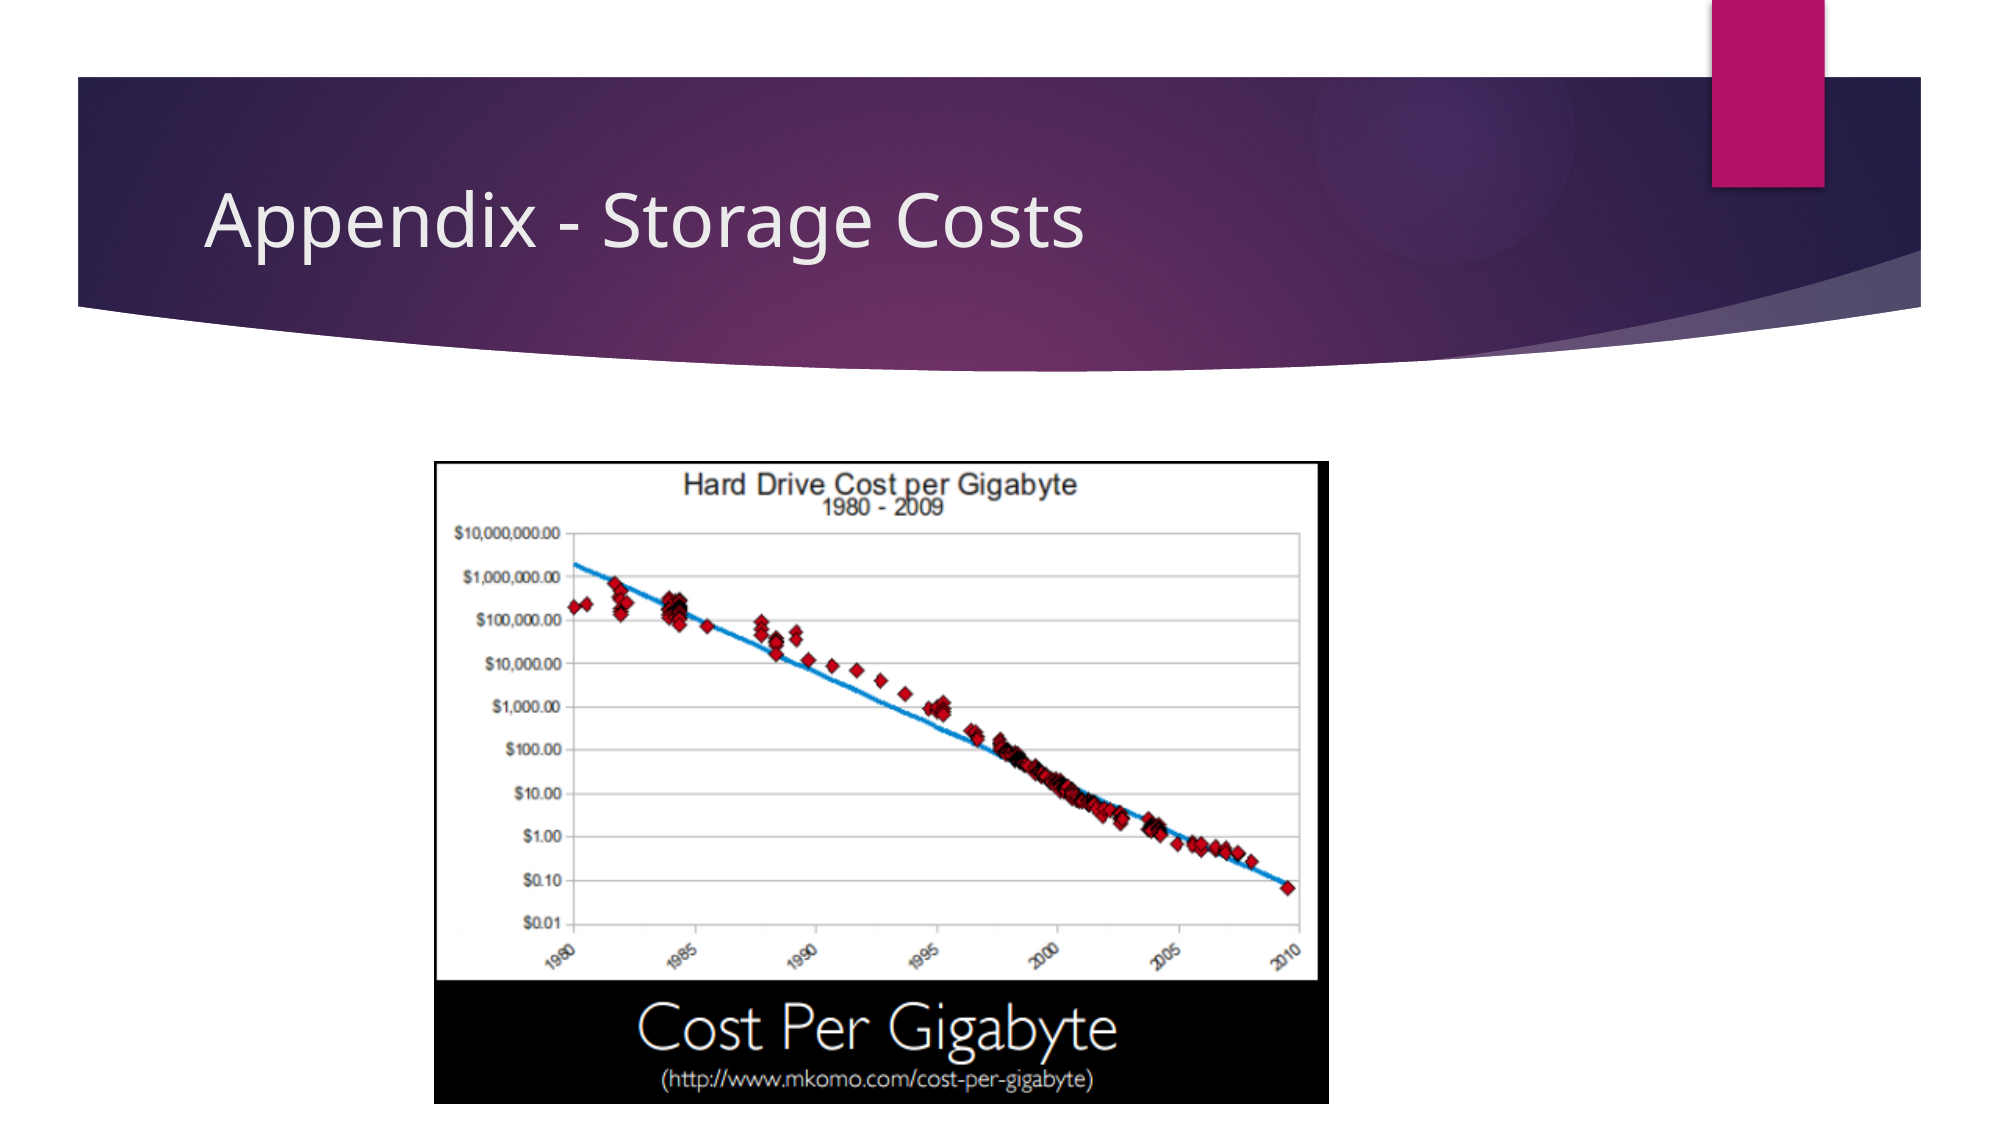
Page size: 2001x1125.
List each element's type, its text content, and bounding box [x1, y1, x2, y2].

picture [434, 460, 1329, 1104]
title Appendix - Storage Costs [189, 159, 1627, 276]
